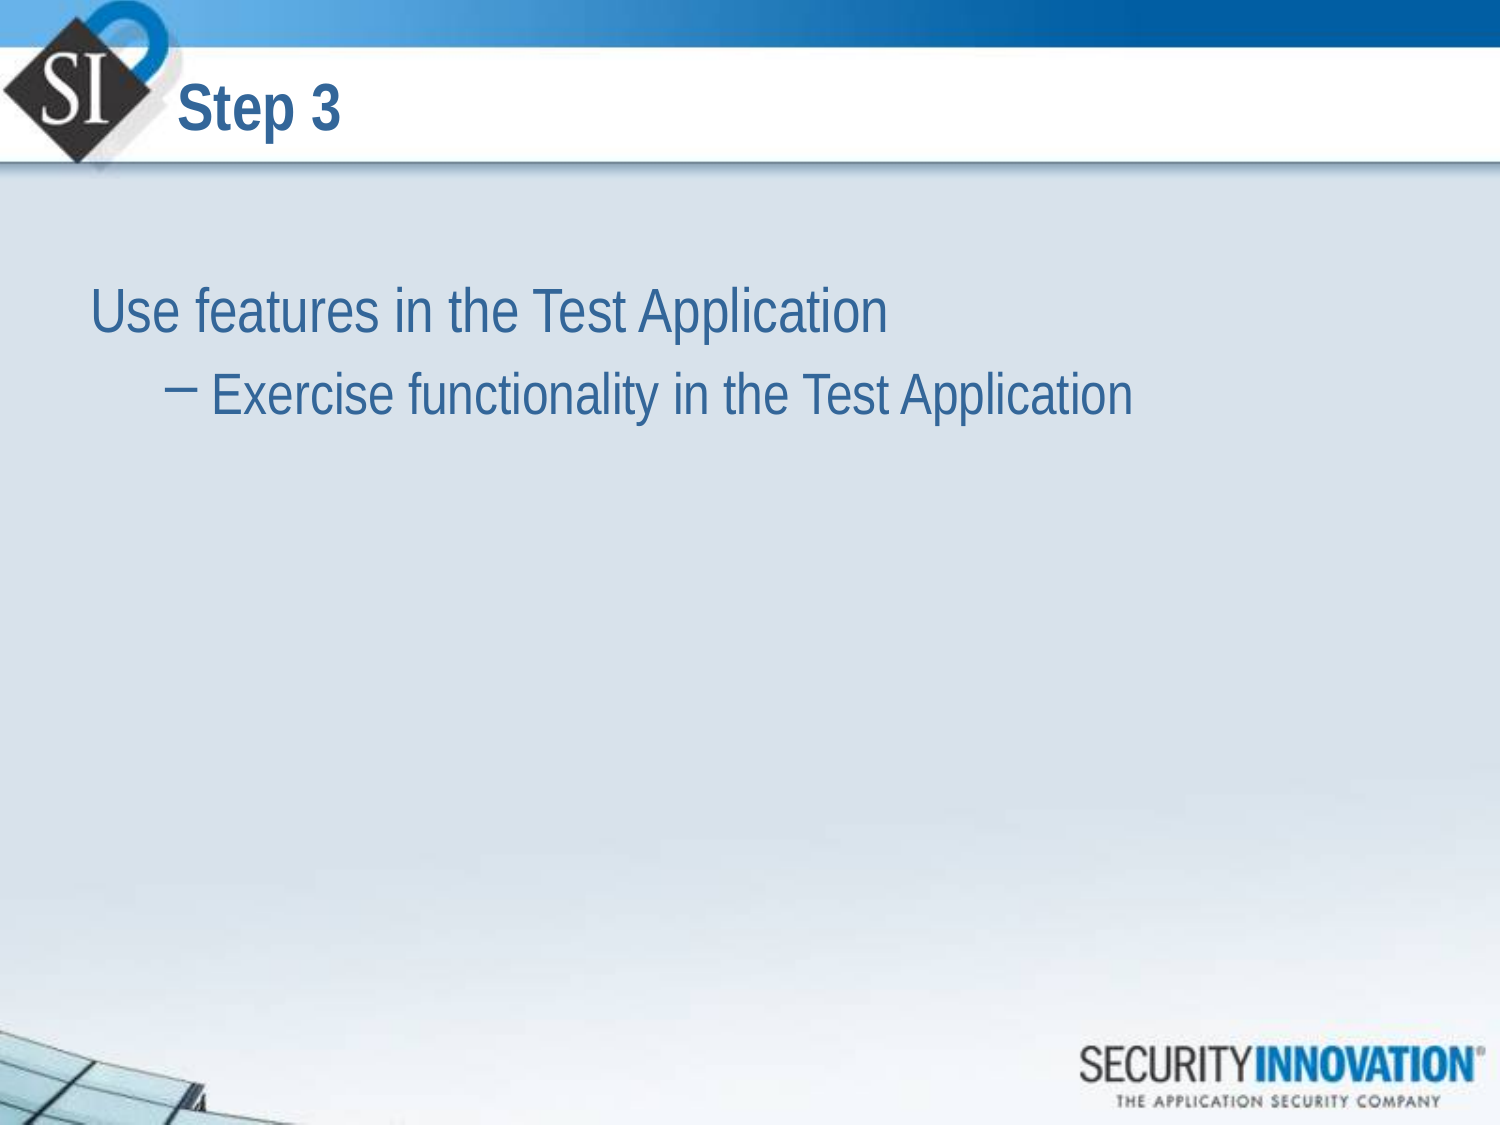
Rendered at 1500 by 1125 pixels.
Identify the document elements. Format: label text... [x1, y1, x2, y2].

title Step 3 [162, 56, 1288, 152]
picture [0, 0, 1500, 1125]
list Use features in the Test Application Exercise functionality in the Test Application [74, 262, 1426, 1006]
